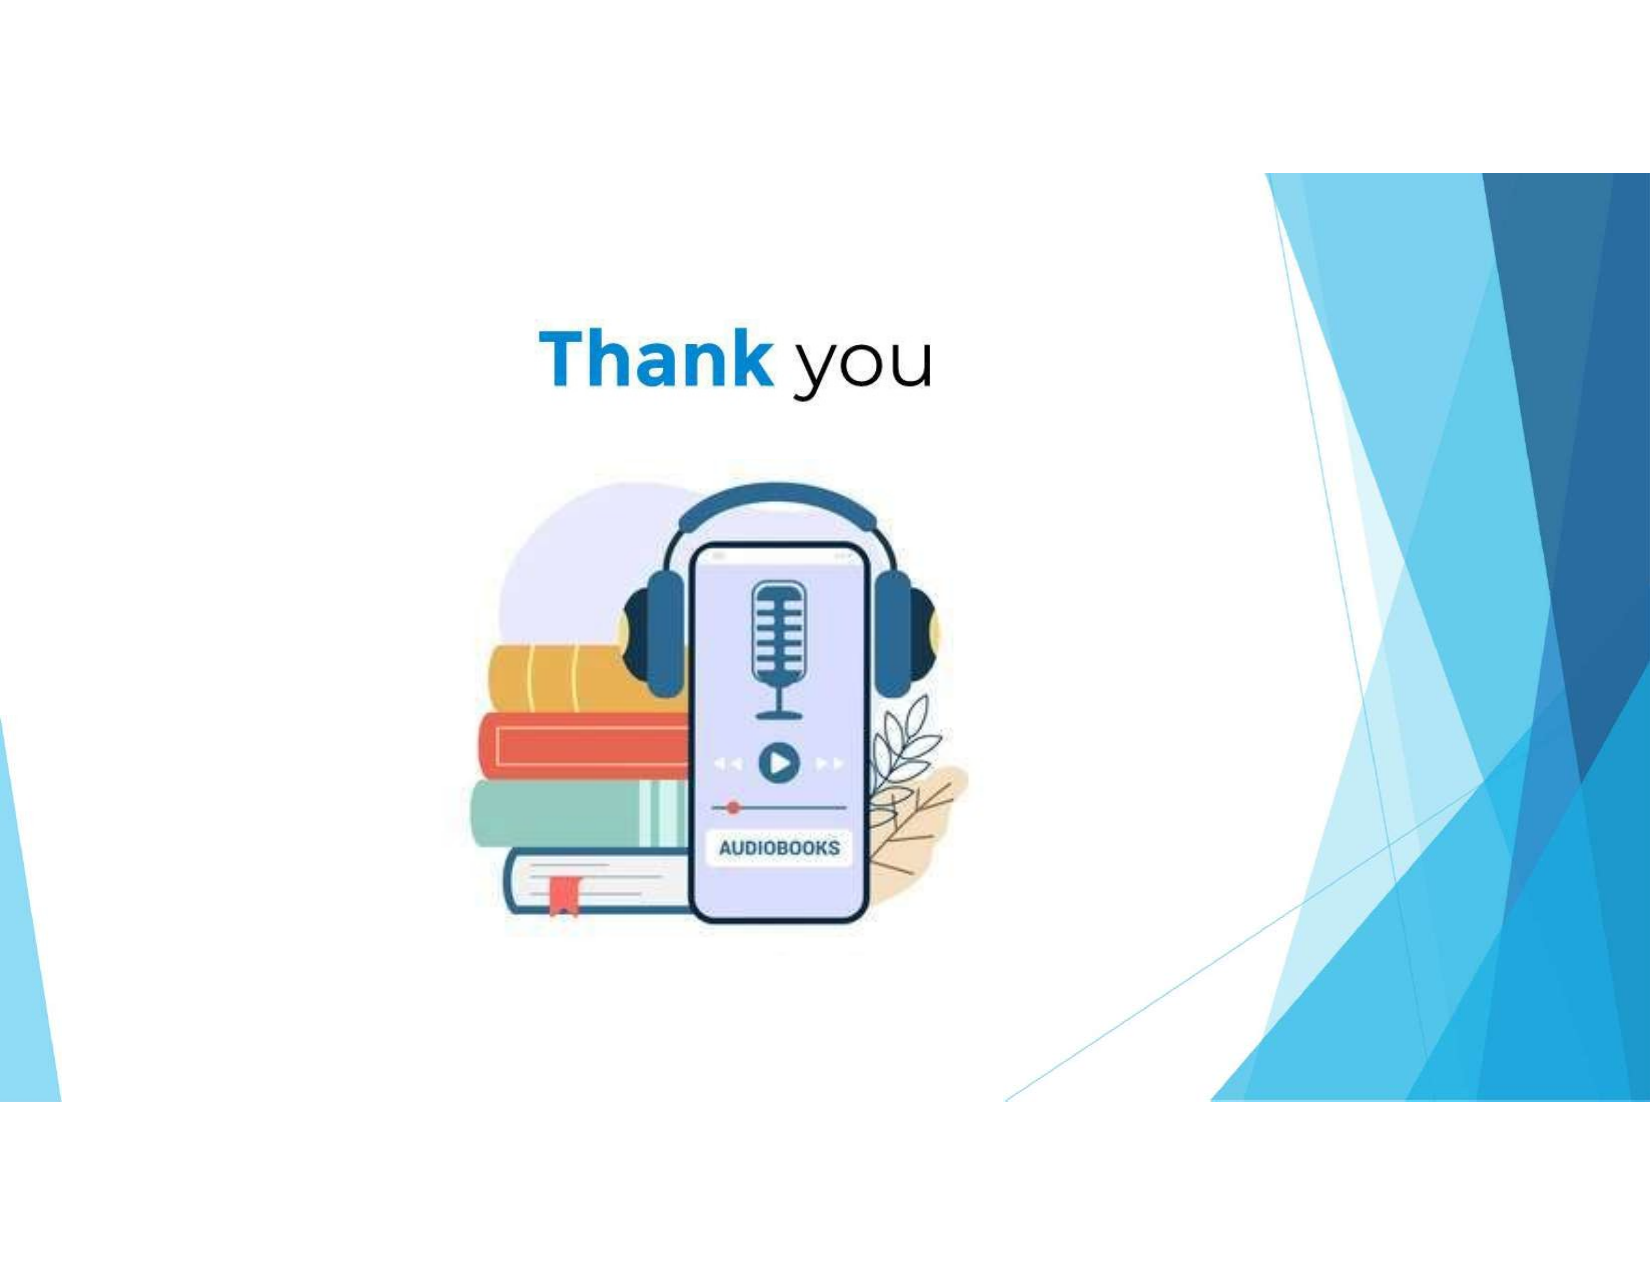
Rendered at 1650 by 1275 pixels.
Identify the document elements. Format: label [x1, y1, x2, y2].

picture [0, 715, 62, 1102]
picture [534, 318, 931, 406]
picture [356, 173, 1650, 1102]
